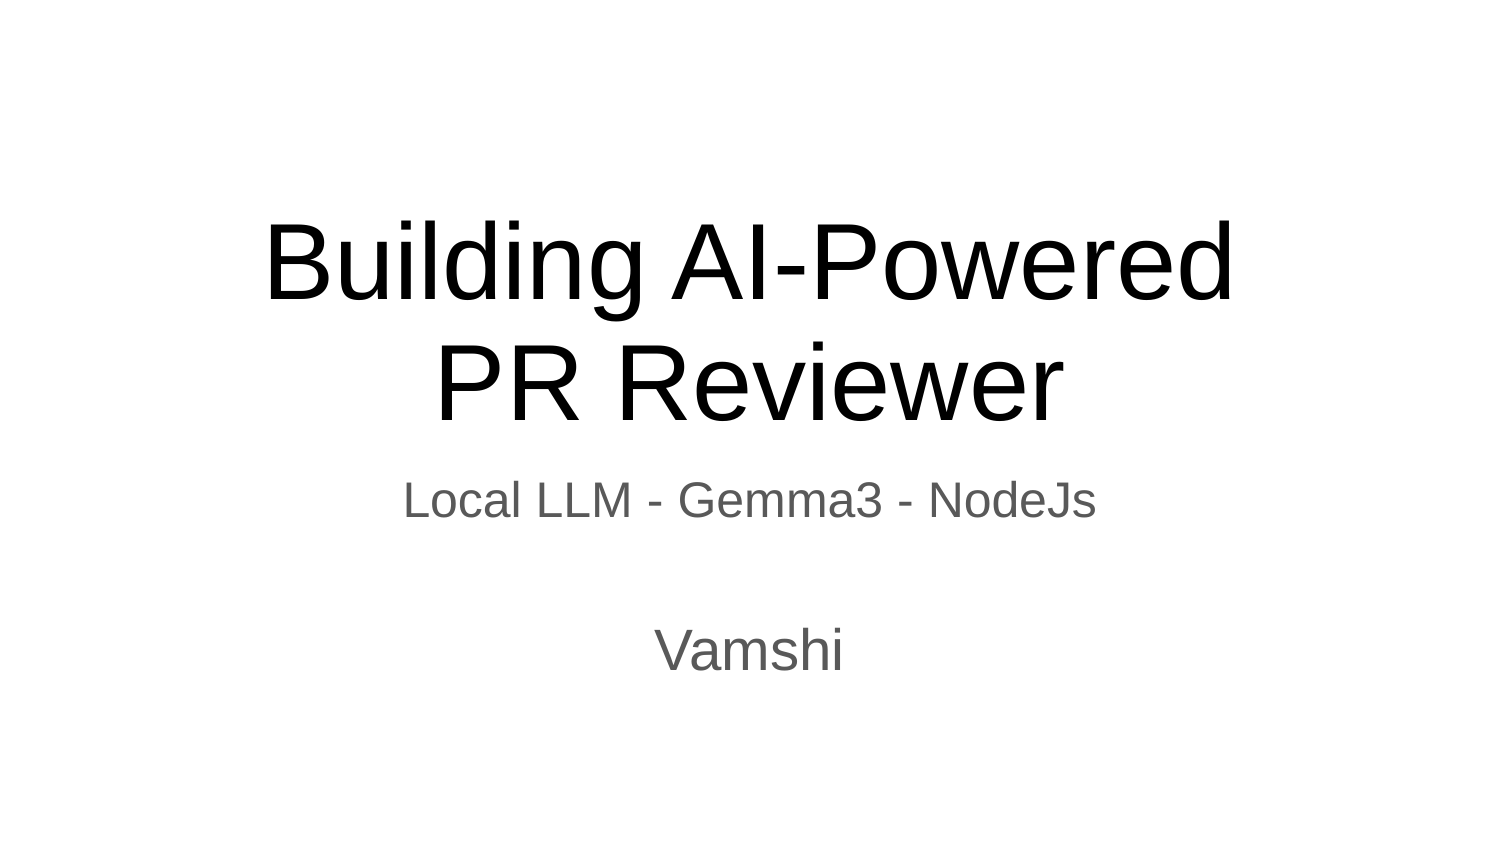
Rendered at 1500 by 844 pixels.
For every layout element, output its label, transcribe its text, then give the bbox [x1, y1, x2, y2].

subtitle Vamshi [51, 602, 1449, 733]
subtitle Local LLM - Gemma3 - NodeJs [51, 457, 1449, 588]
title Building AI-Powered PR Reviewer [51, 122, 1449, 457]
